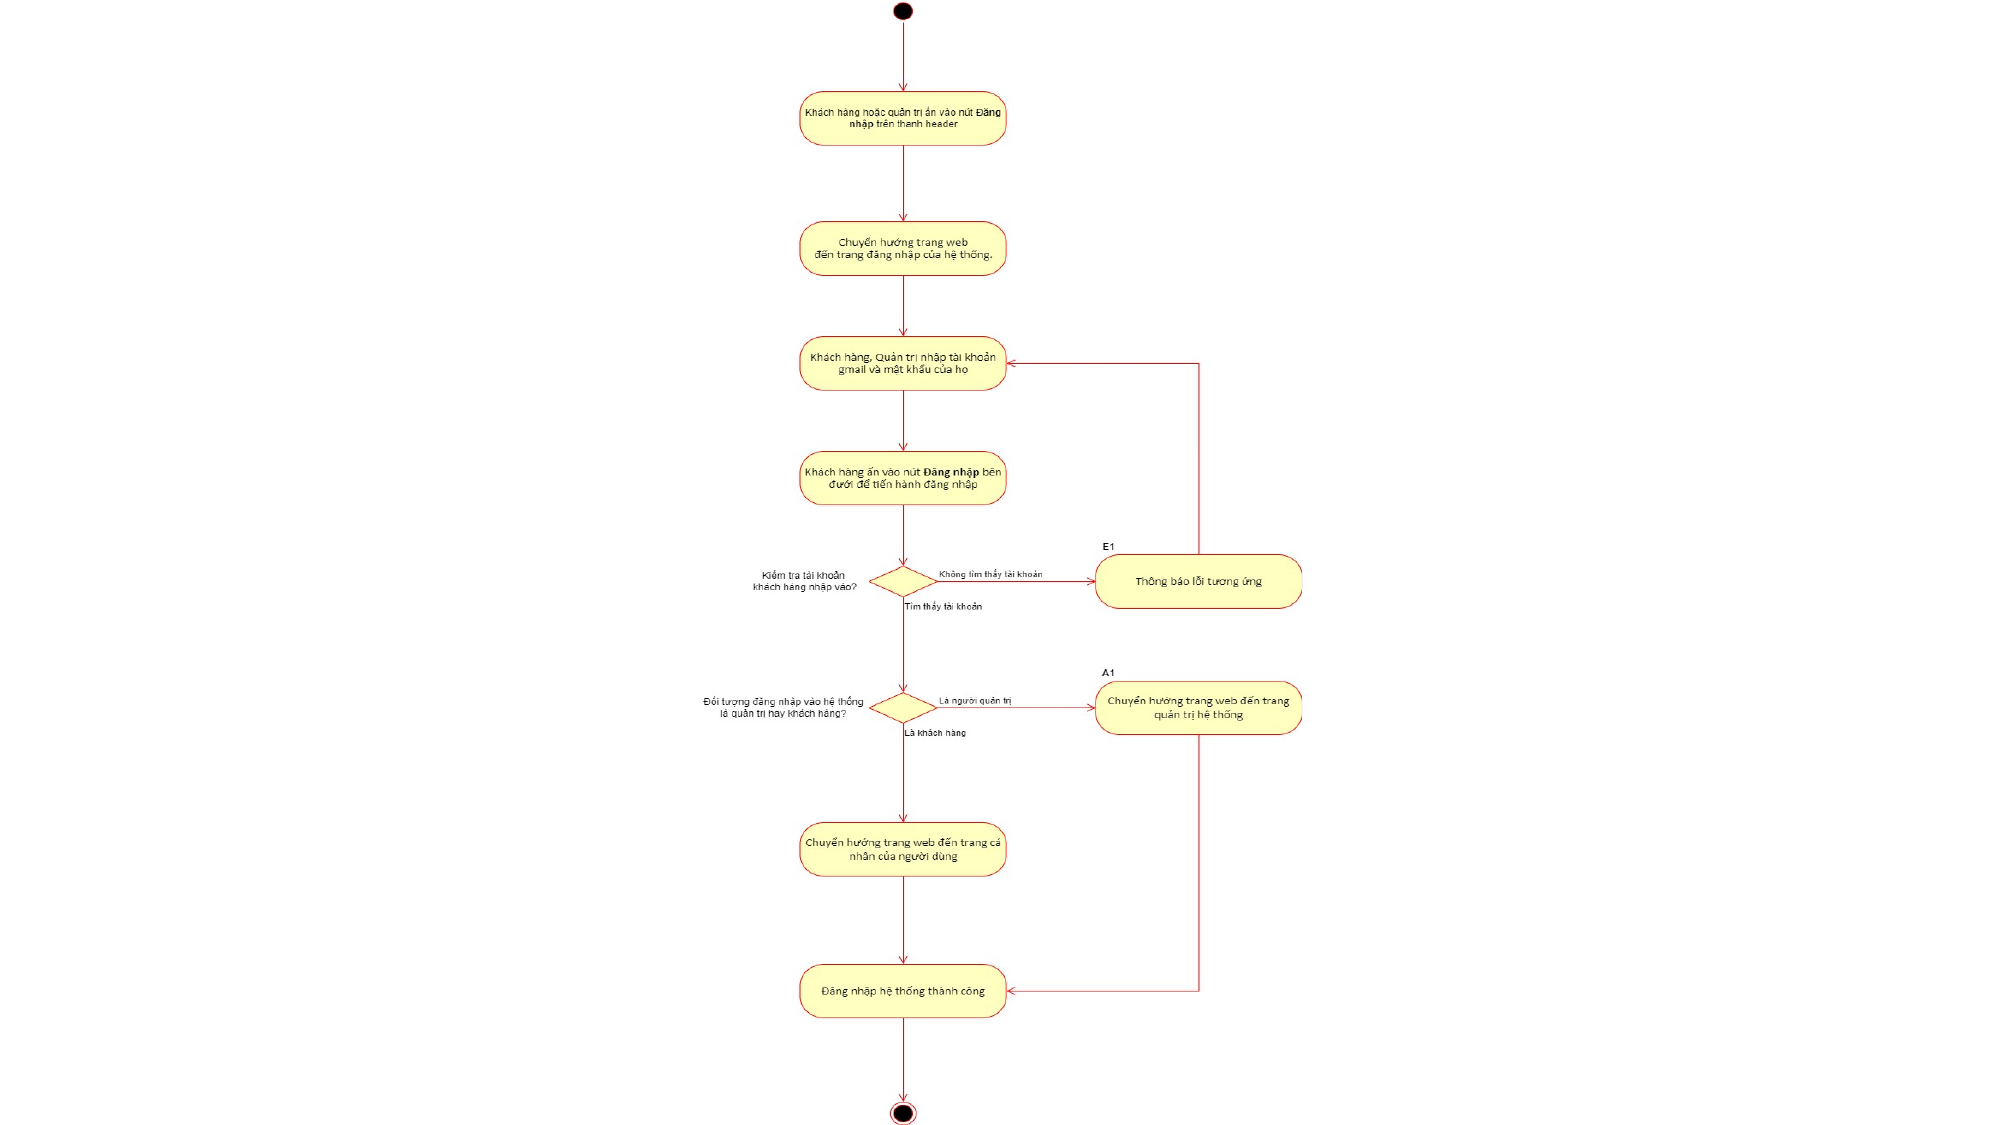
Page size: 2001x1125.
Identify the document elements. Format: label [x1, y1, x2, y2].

text_box [697, 0, 1303, 1125]
